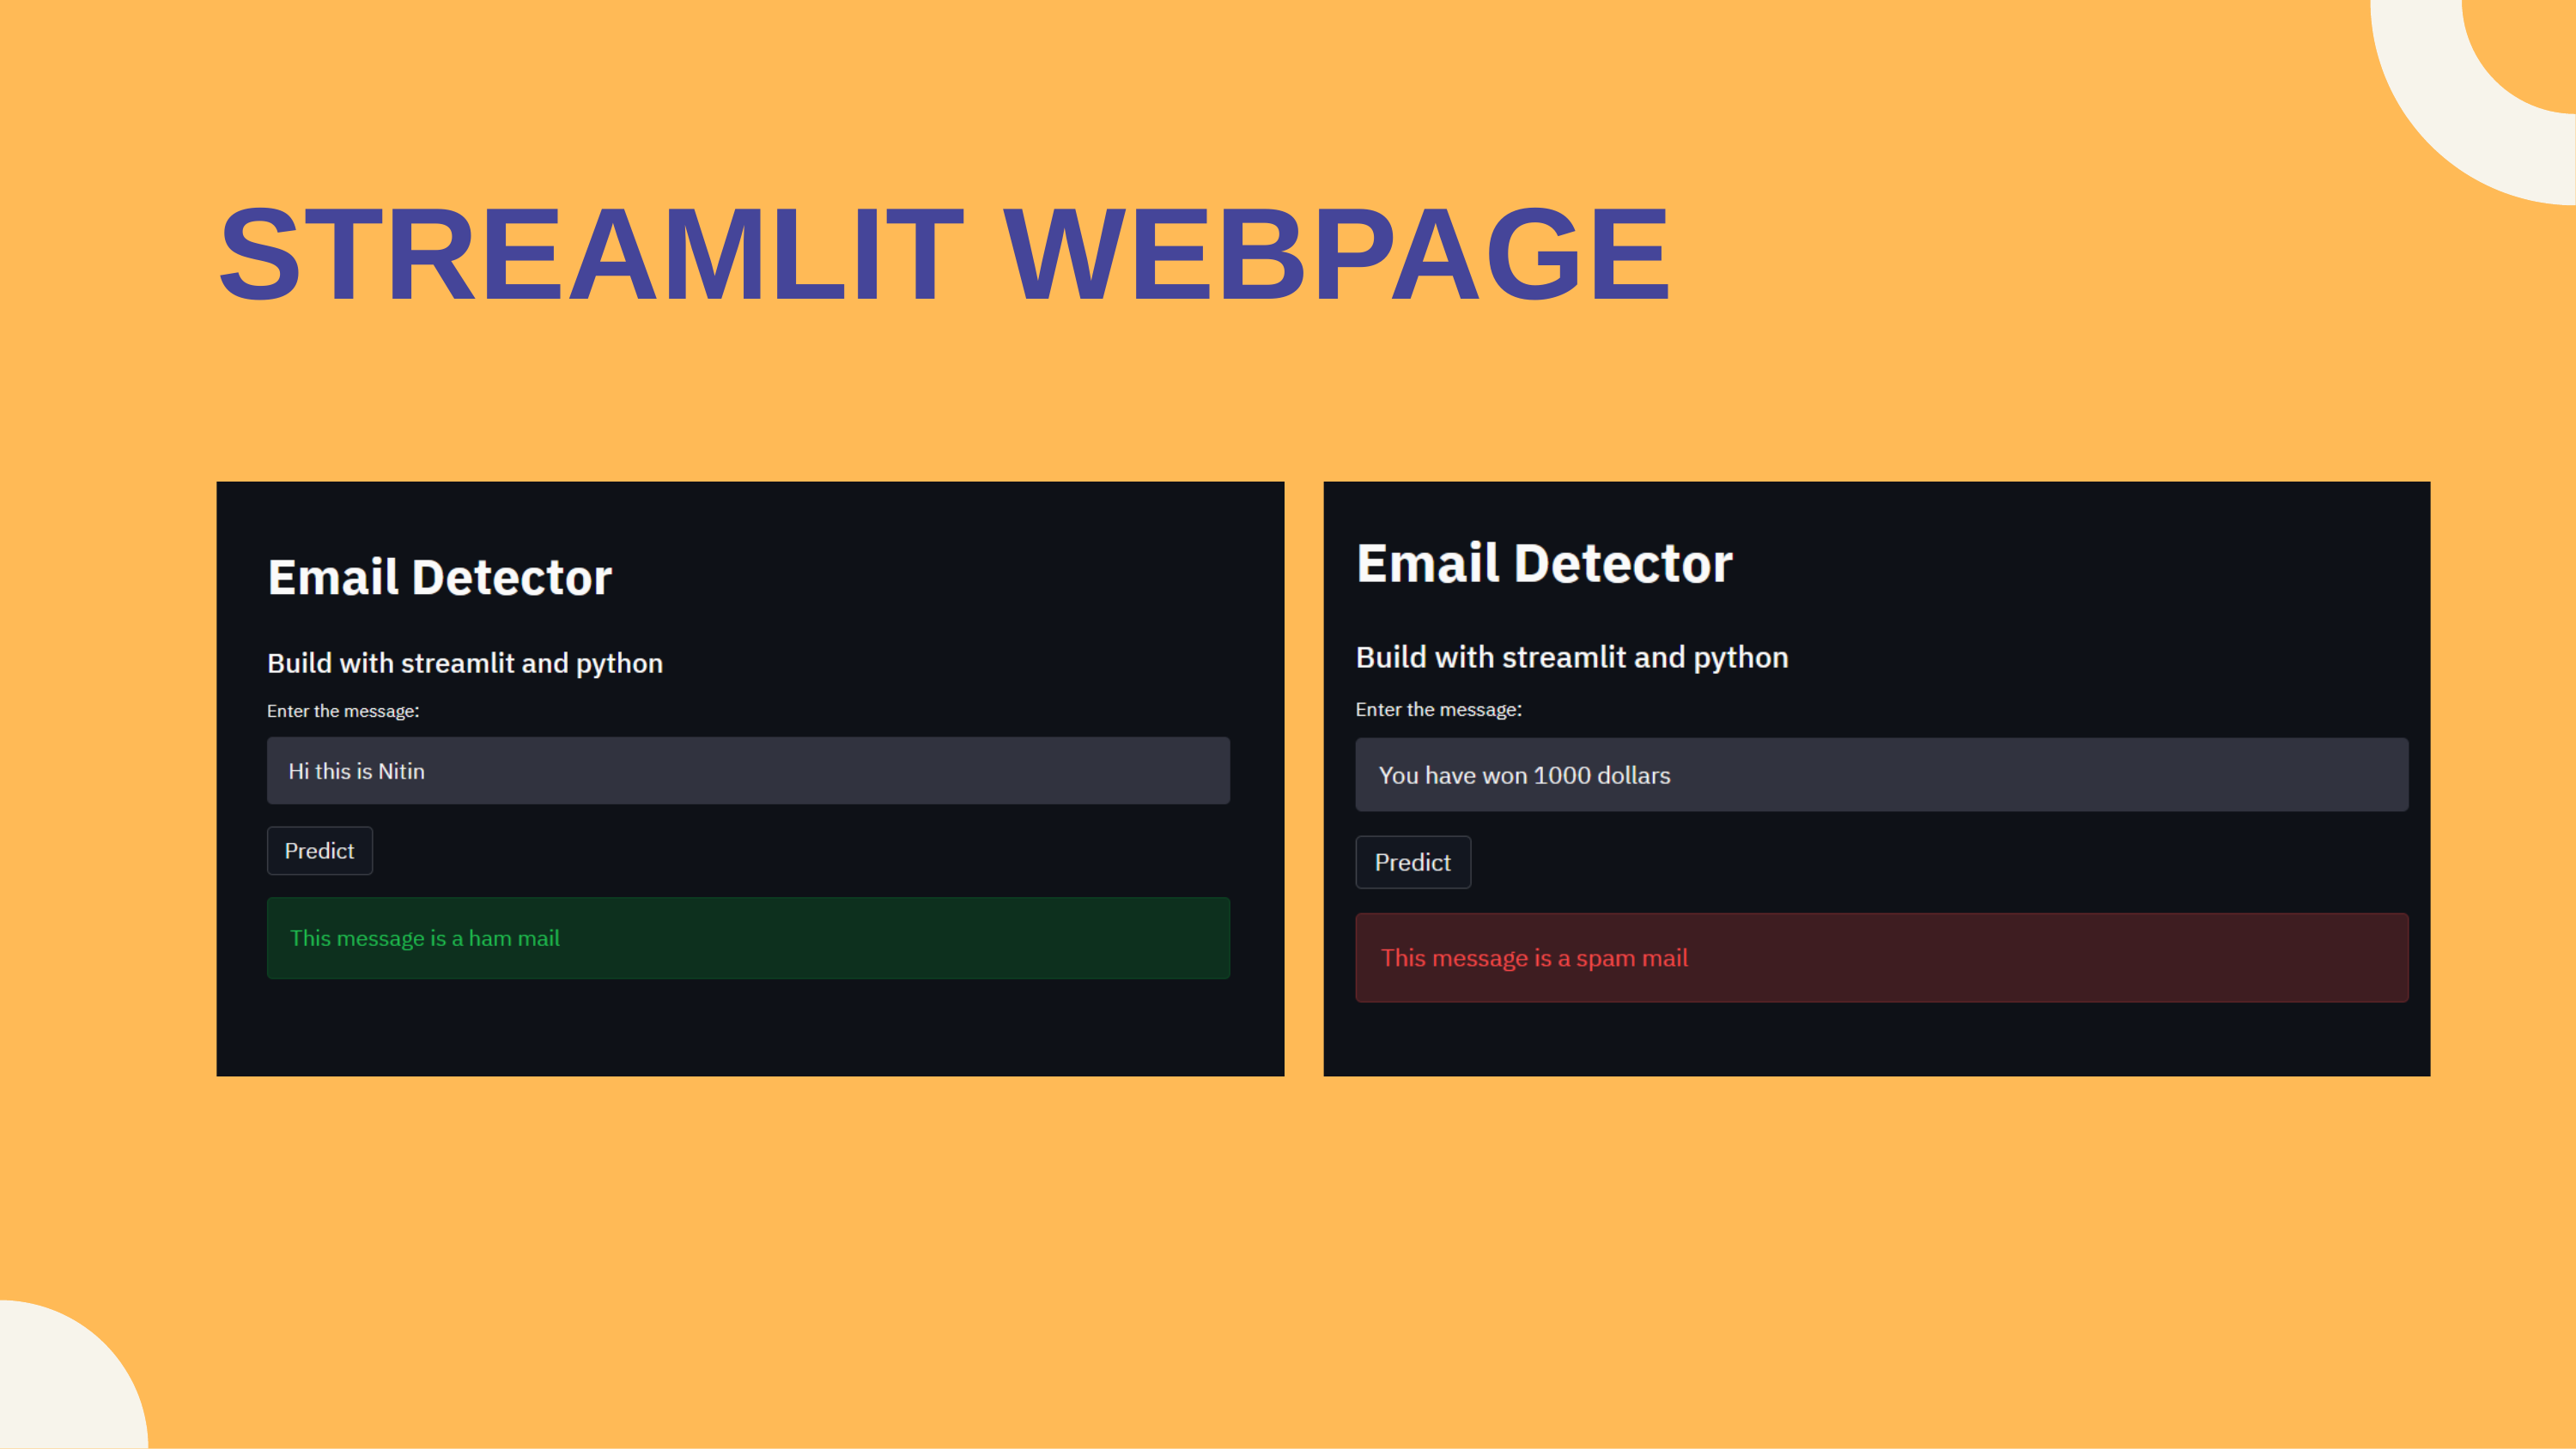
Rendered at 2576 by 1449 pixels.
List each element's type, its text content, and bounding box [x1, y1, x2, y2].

text_box [216, 482, 1285, 1076]
title STREAMLIT WEBPAGE [215, 167, 1690, 410]
text_box [1323, 482, 2431, 1076]
